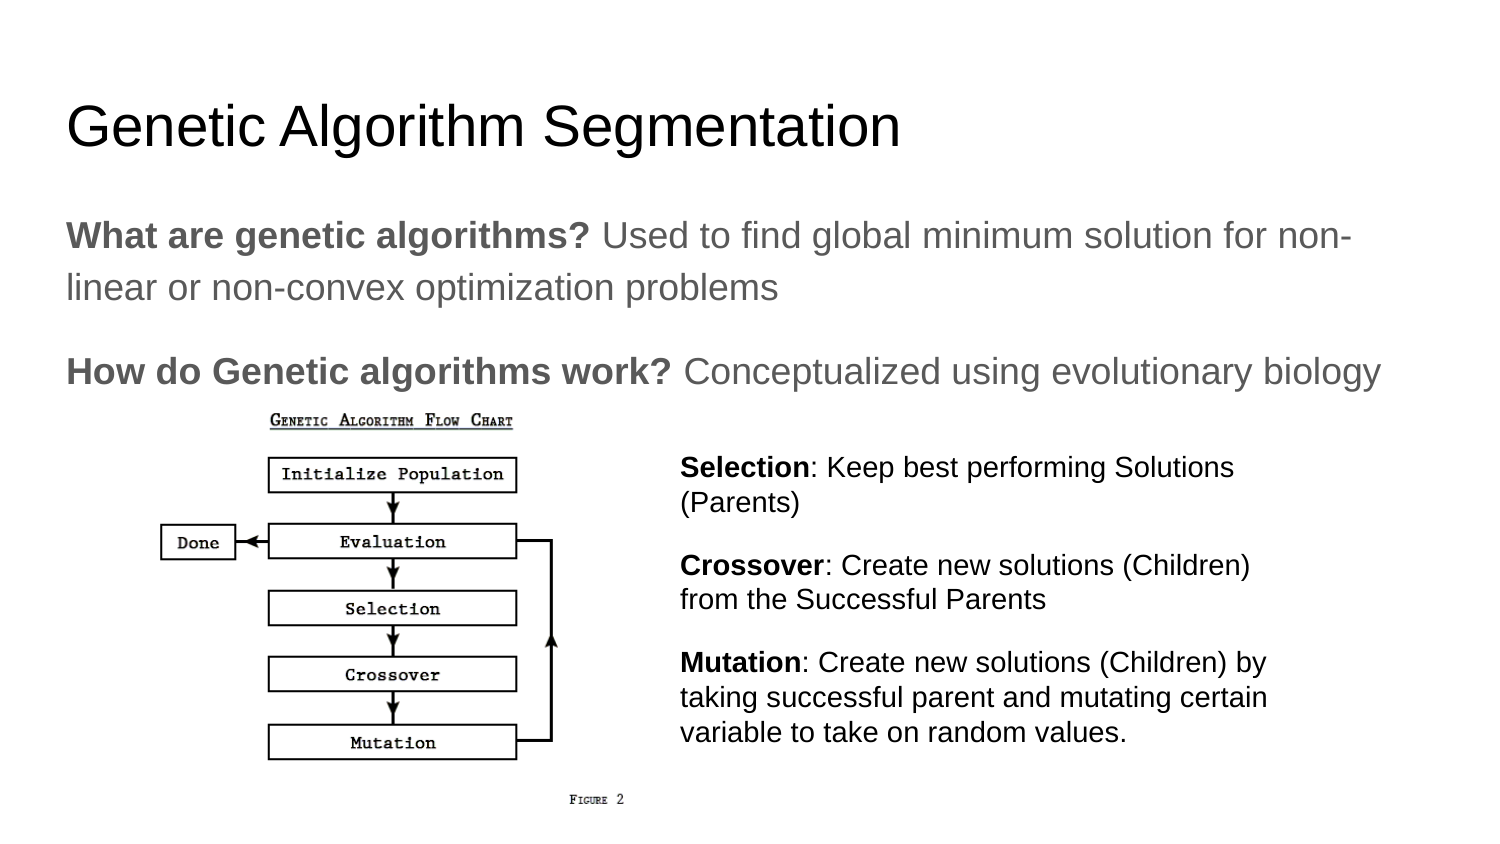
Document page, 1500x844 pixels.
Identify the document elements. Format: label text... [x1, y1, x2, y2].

text_box Mutation: Create new solutions (Children) by taking successful parent and mutating certain variable to take on random values. [665, 628, 1287, 706]
text_box Selection: Keep best performing Solutions (Parents) [665, 433, 1287, 511]
text_box Crossover: Create new solutions (Children) from the Successful Parents [665, 530, 1287, 608]
title Genetic Algorithm Segmentation [51, 72, 1449, 167]
picture [143, 402, 633, 812]
list What are genetic algorithms? Used to find global minimum solution for non-linear or non-convex optimization problems How do Genetic algorithms work? Conceptualized using evolutionary biology [51, 189, 1449, 750]
